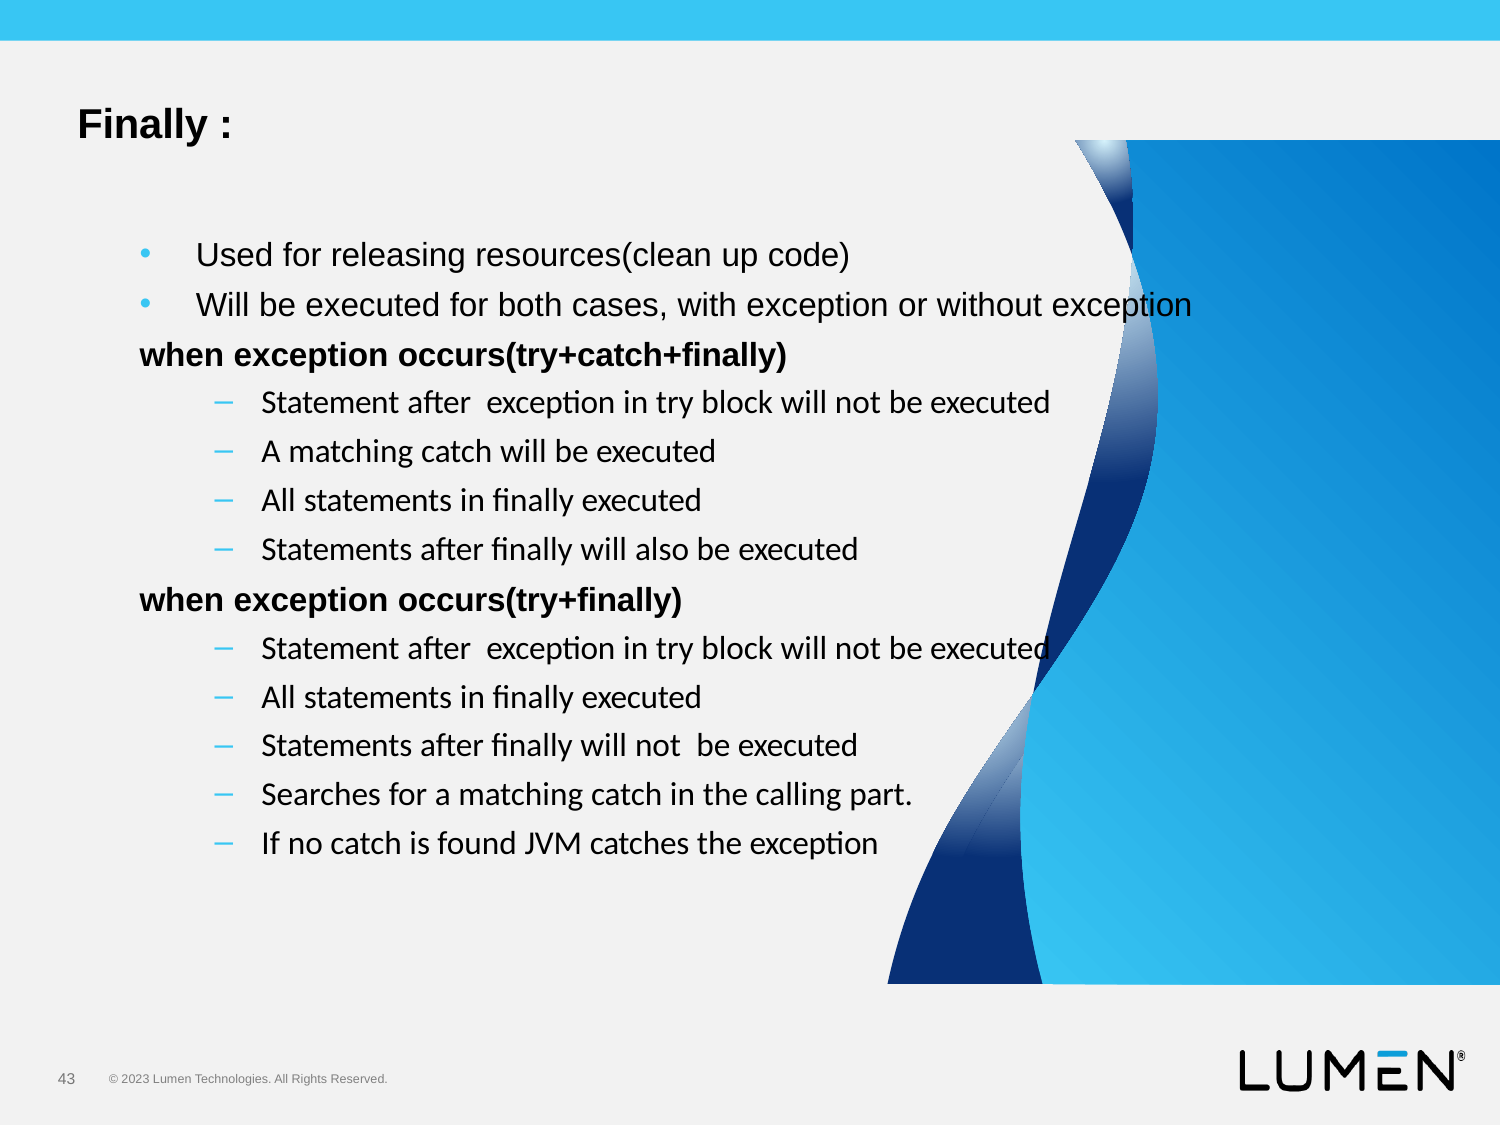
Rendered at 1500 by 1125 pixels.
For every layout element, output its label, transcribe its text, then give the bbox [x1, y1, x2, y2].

picture [1220, 1023, 1484, 1117]
list Used for releasing resources(clean up code) Will be executed for both cases, with exception or without exception when exception occurs(try+catch+finally) Statement after exception in try block will not be executed A matching catch will be executed All statements in finally executed Statements after finally will also be executed when exception occurs(try+finally) Statement after exception in try block will not be executed All statements in finally executed Statements after finally will not be executed Searches for a matching catch in the calling part. If no catch is found JVM catches the exception [137, 232, 1423, 989]
title Finally : [77, 102, 1423, 148]
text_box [887, 139, 1500, 985]
